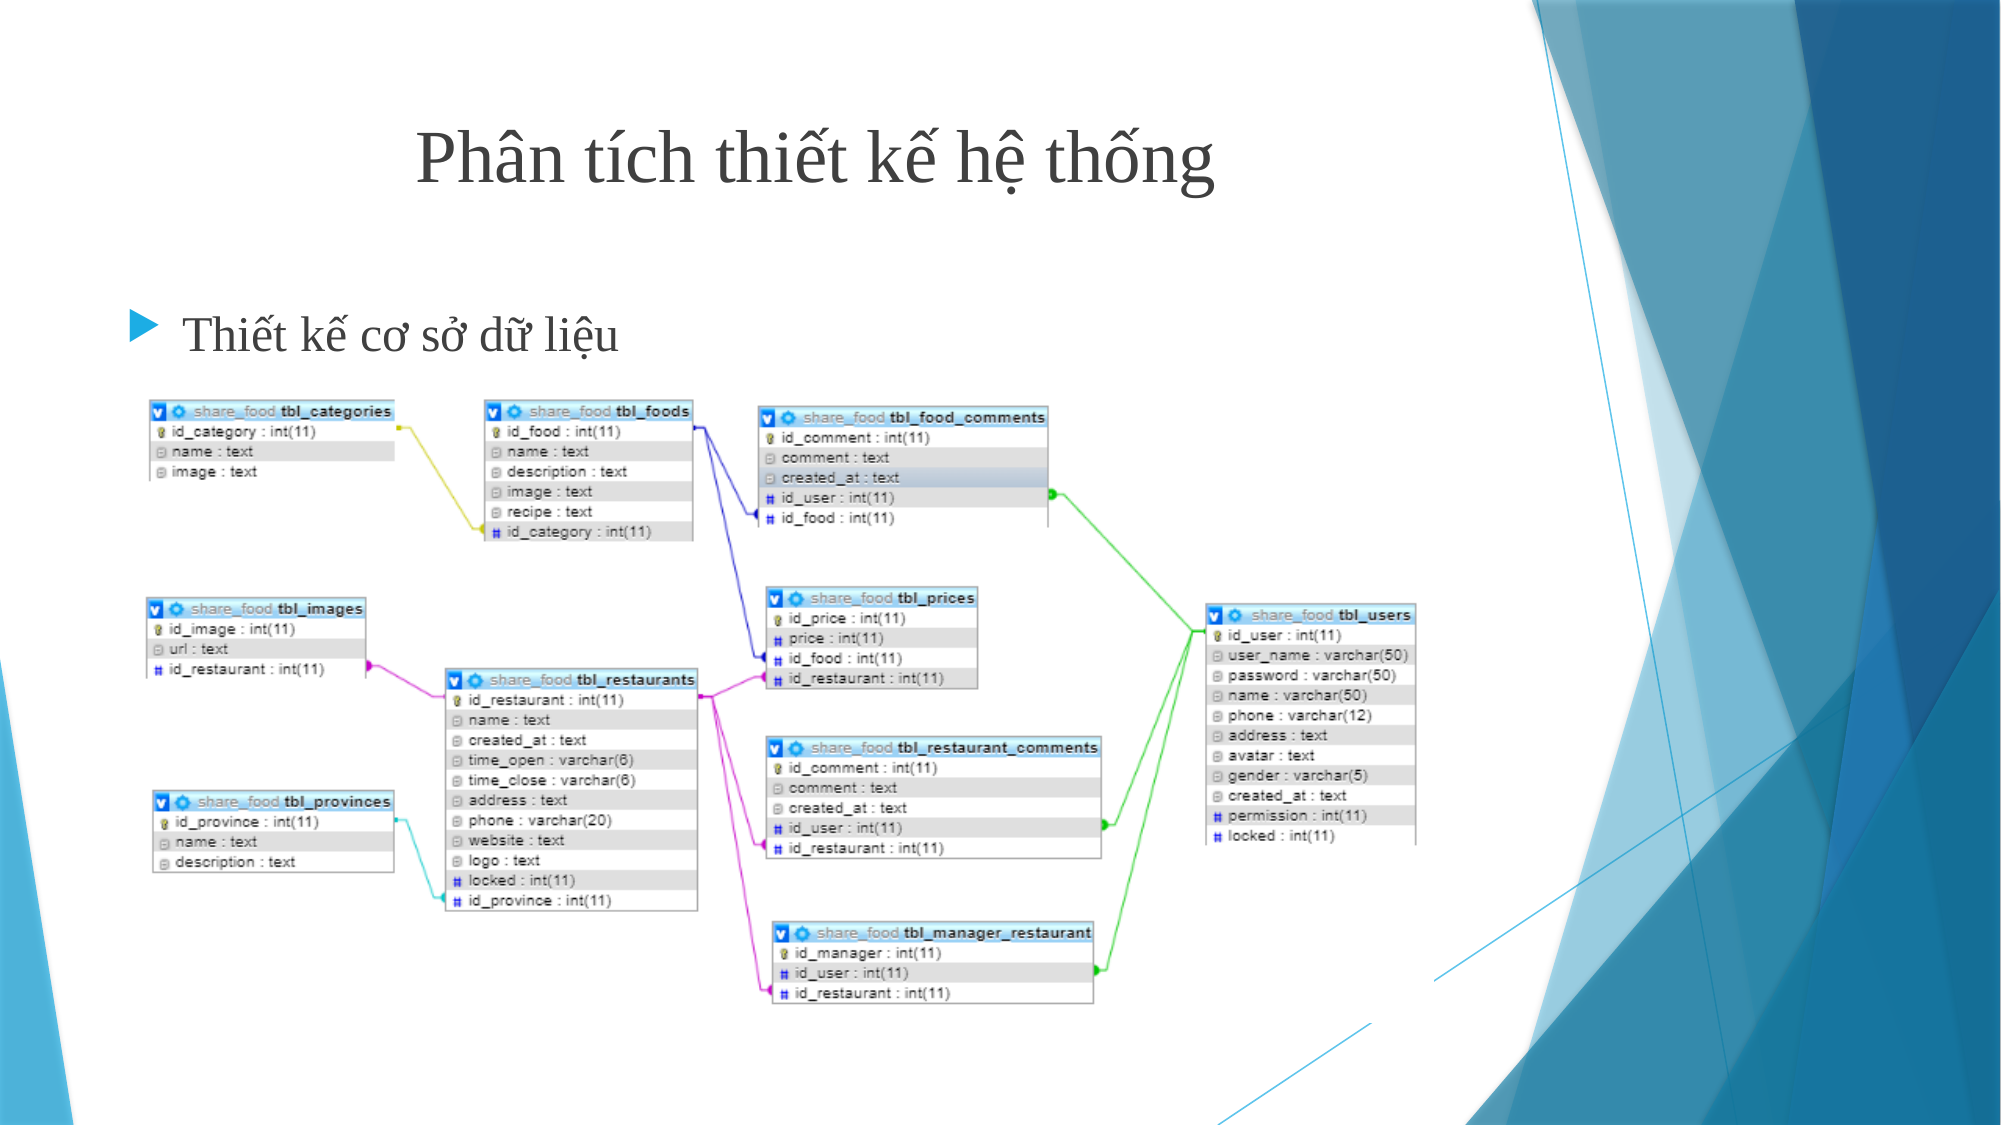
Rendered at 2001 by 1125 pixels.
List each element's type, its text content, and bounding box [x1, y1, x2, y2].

list Thiết kế cơ sở dữ liệu [111, 293, 1522, 991]
picture [129, 391, 1434, 1023]
title Phân tích thiết kế hệ thống [111, 99, 1522, 237]
